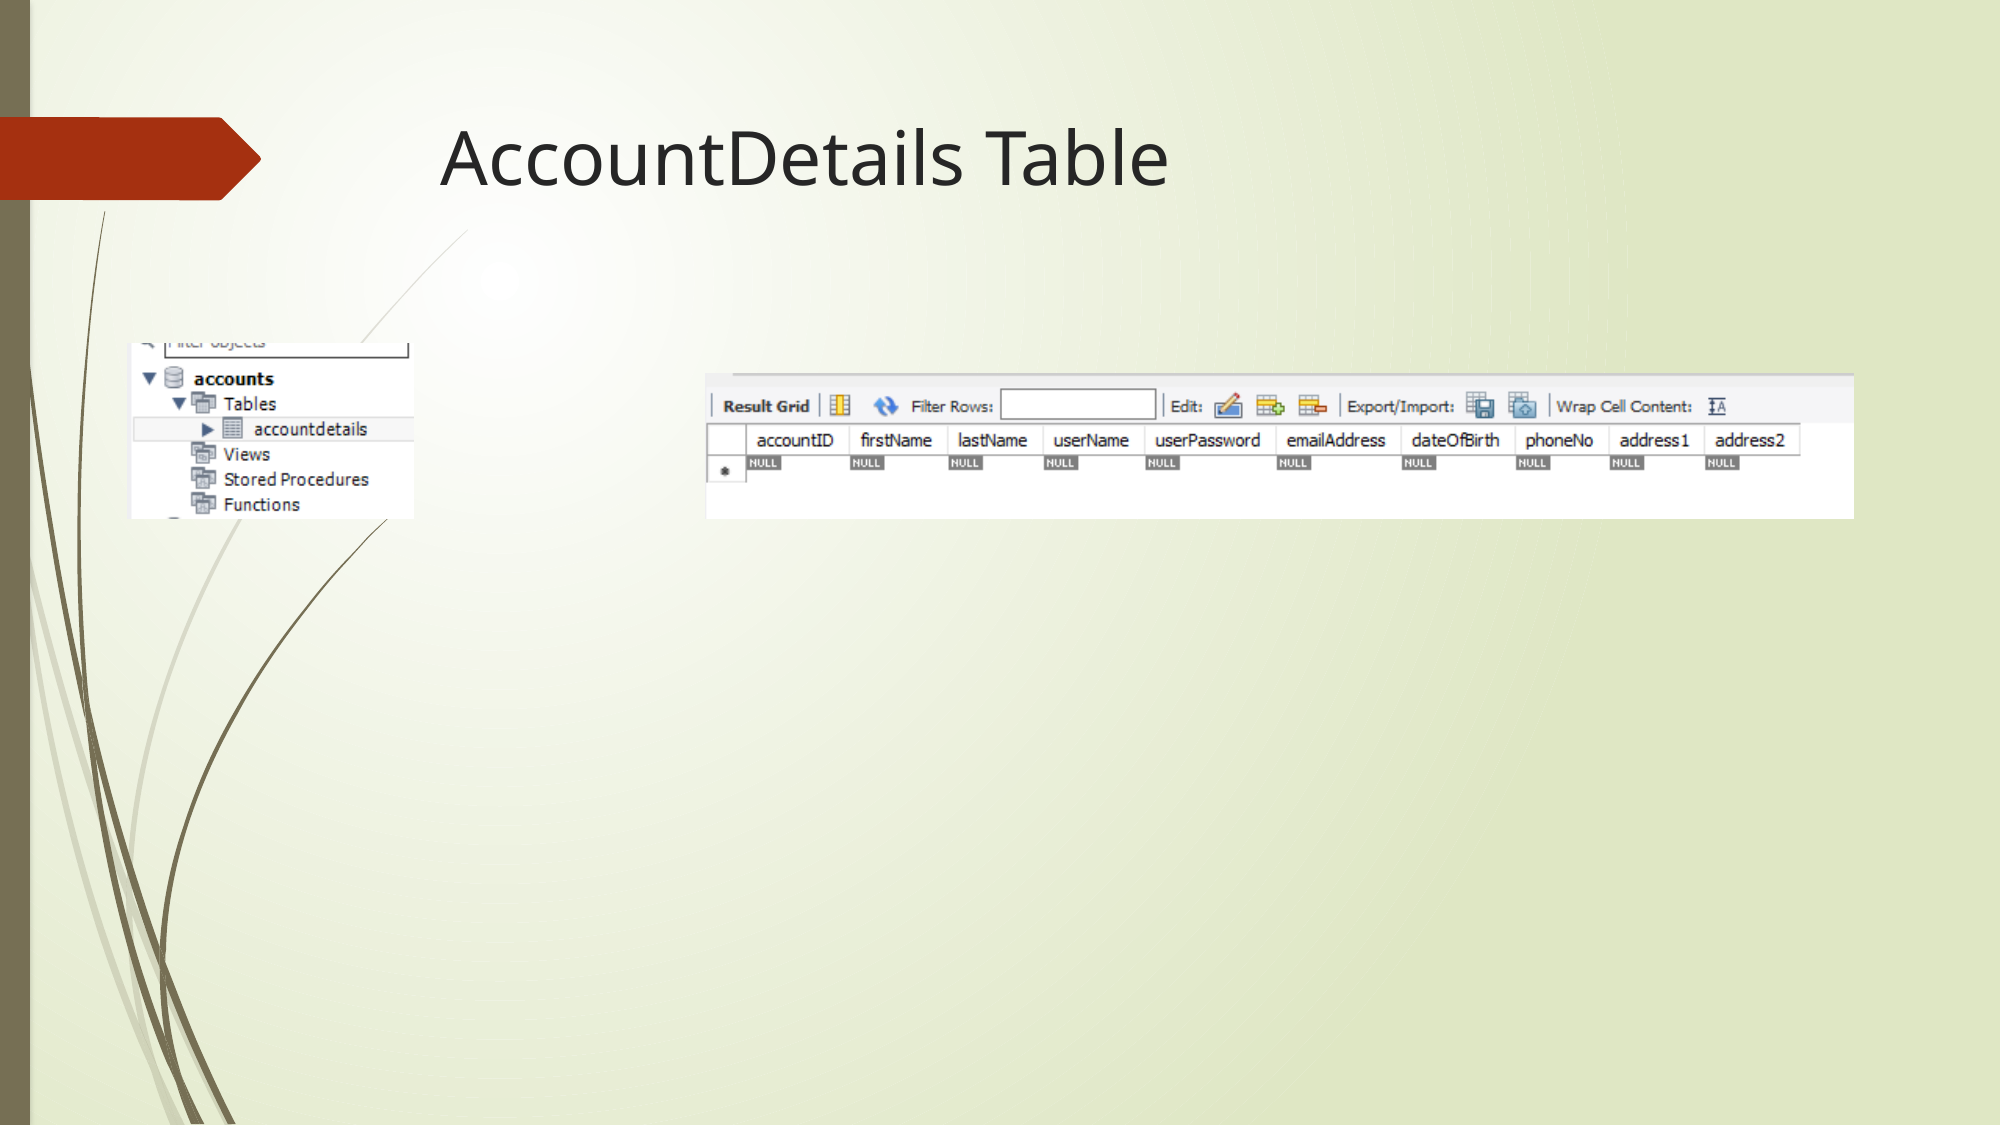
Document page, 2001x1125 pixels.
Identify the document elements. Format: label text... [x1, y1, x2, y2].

picture [705, 373, 1855, 520]
title AccountDetails Table [425, 102, 1888, 313]
picture [127, 343, 414, 520]
